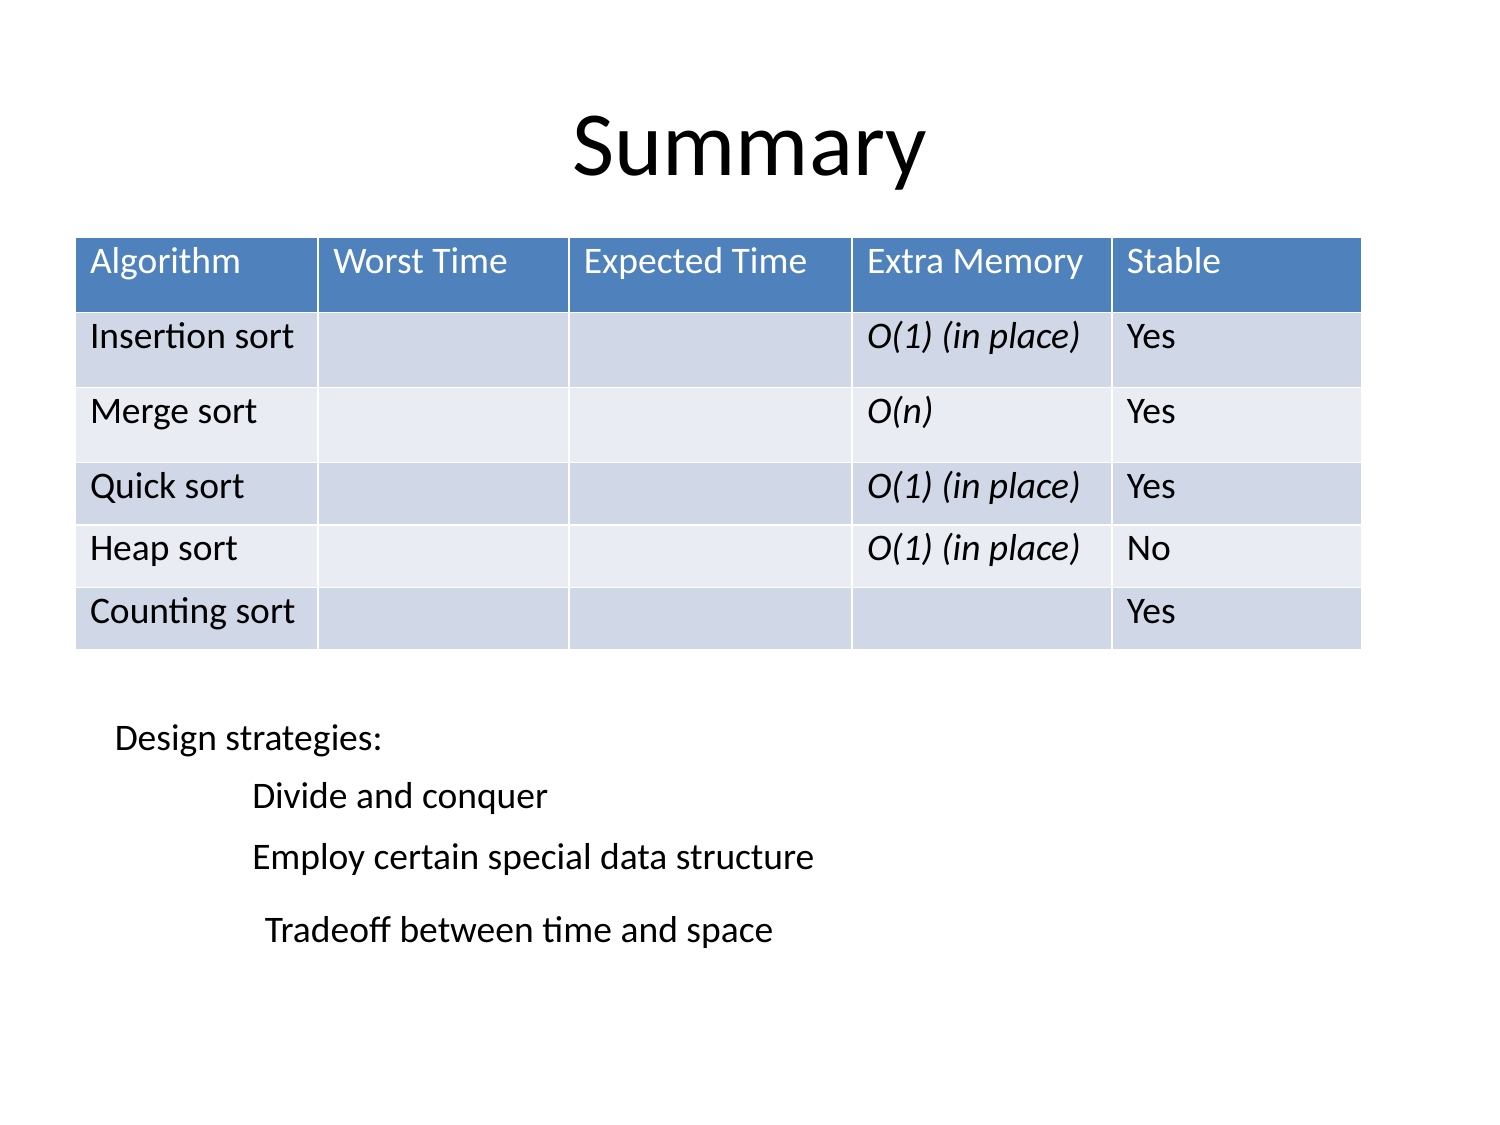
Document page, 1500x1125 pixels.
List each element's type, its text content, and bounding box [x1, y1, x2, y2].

text_box Employ certain special data structure [237, 824, 863, 885]
text_box Divide and conquer [237, 763, 863, 824]
text_box Design strategies: [99, 705, 800, 765]
text_box Tradeoff between time and space [249, 898, 875, 958]
title Summary [75, 45, 1425, 233]
